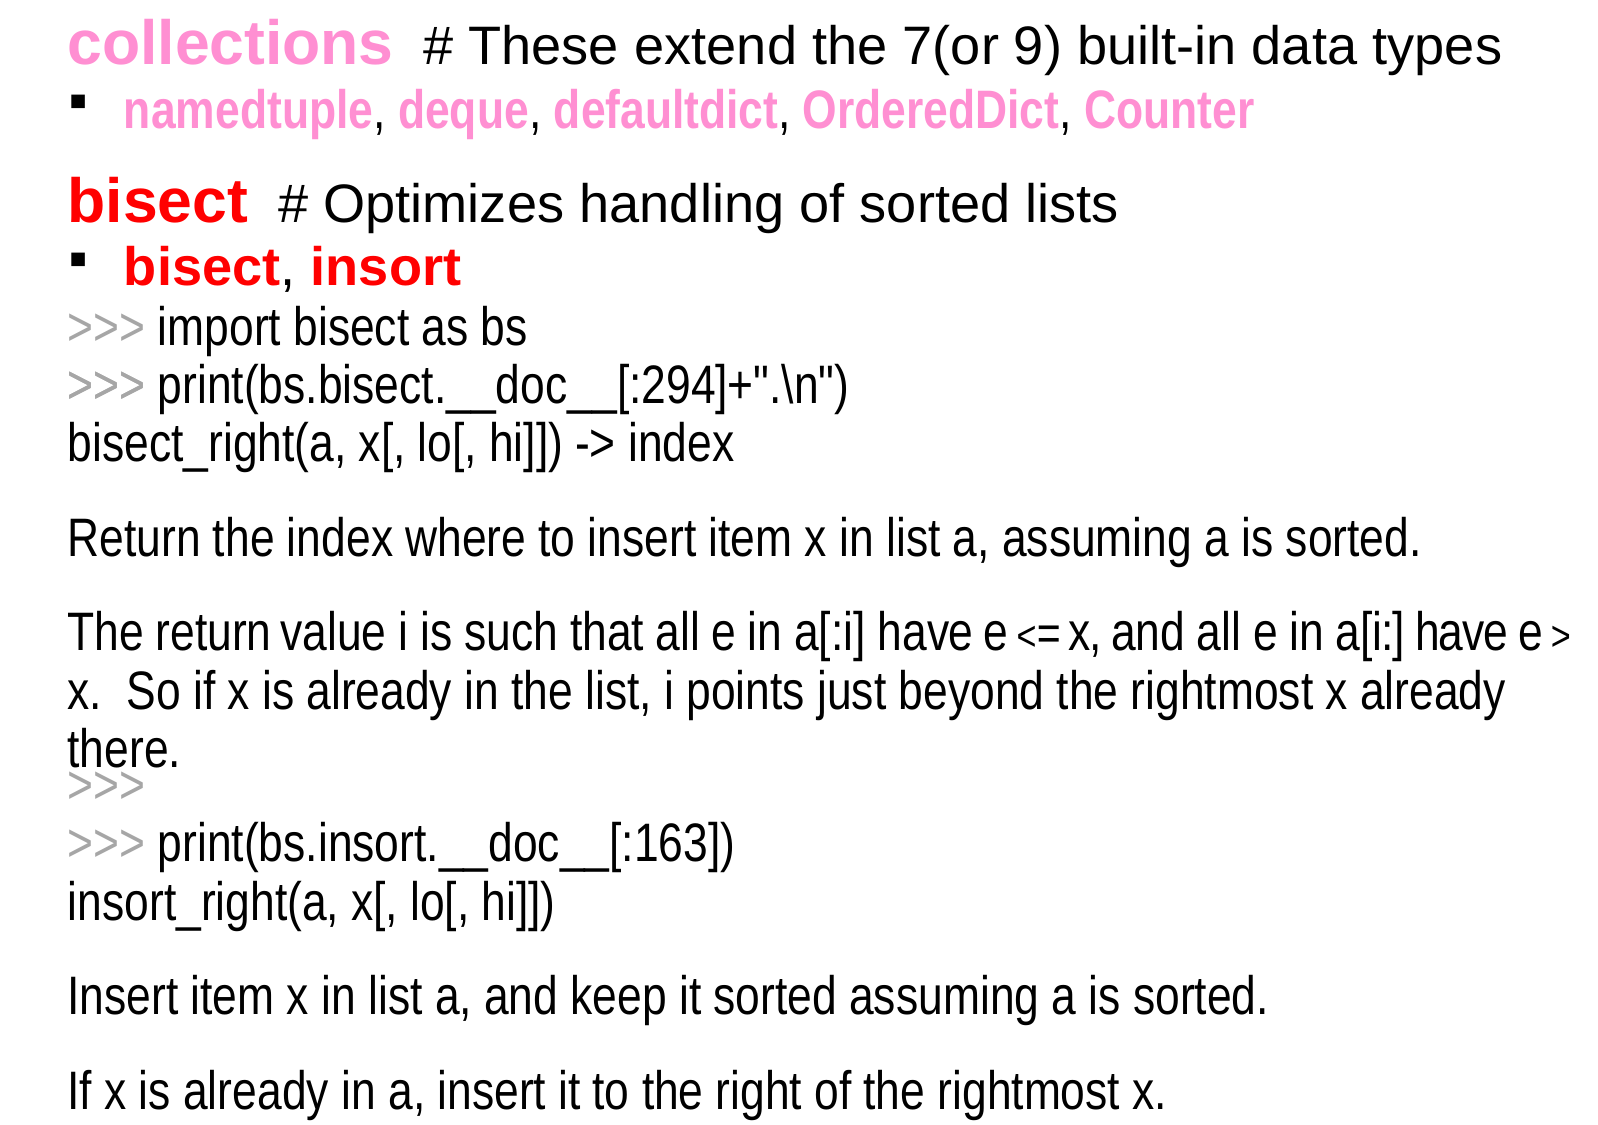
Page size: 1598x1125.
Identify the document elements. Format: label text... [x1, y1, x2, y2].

list collections # These extend the 7(or 9) built-in data types namedtuple, deque, defaultdict, OrderedDict, Counter bisect # Optimizes handling of sorted lists bisect, insort >>> import bisect as bs >>> print(bs.bisect.__doc__[:294]+".\n") bisect_right(a, x[, lo[, hi]]) -> index Return the index where to insert item x in list a, assuming a is sorted. The return value i is such that all e in a[:i] have e <= x, and all e in a[i:] have e > x. So if x is already in the list, i points just beyond the rightmost x already there. >>> print(bs.insort.__doc__[:163]) insort_right(a, x[, lo[, hi]]) Insert item x in list a, and keep it sorted assuming a is sorted. If x is already in a, insert it to the right of the rightmost x. >>> [52, 0, 1598, 1125]
text_box >>> >>> [52, 0, 181, 837]
